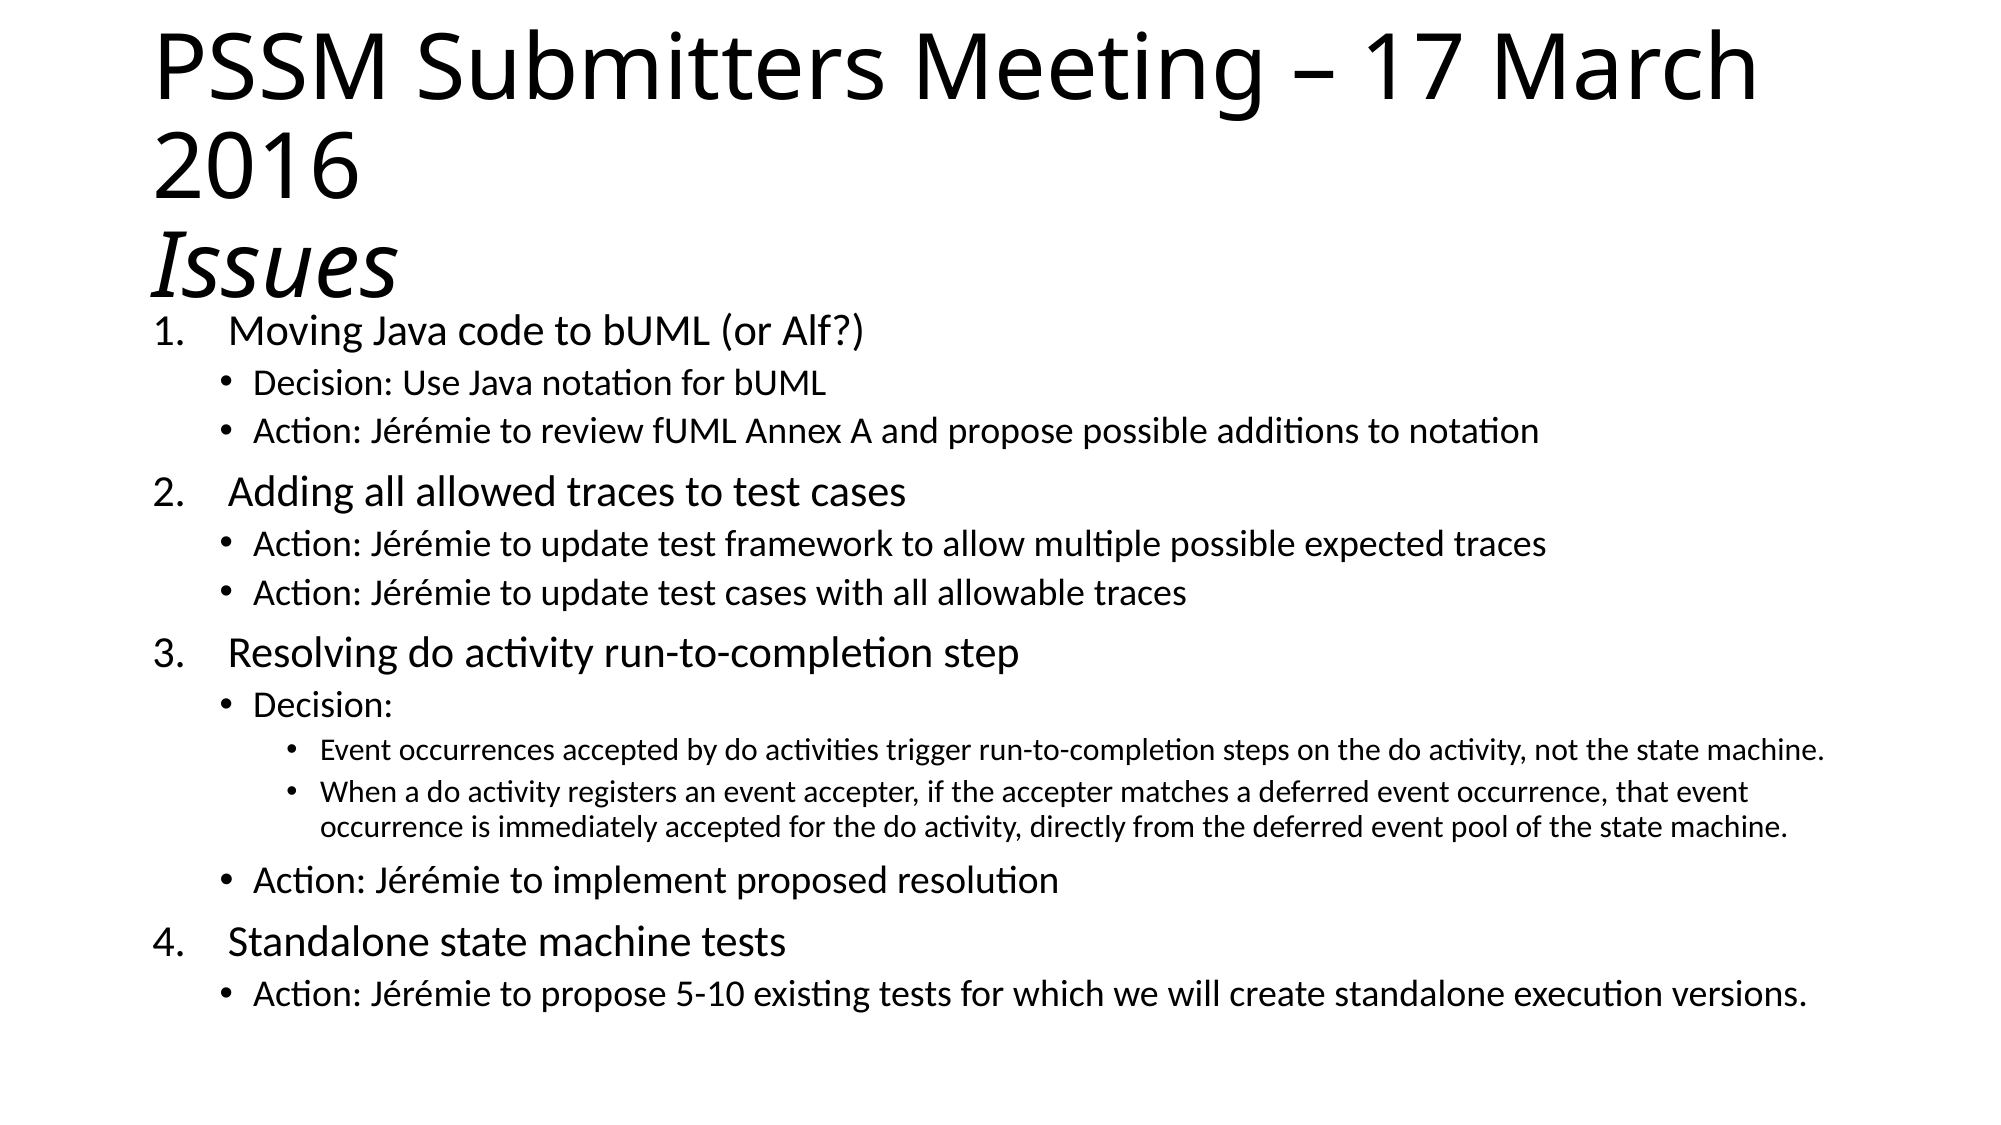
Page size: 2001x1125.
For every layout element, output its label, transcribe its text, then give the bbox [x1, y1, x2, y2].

title PSSM Submitters Meeting – 17 March 2016 Issues [137, 59, 1863, 278]
list Moving Java code to bUML (or Alf?) Decision: Use Java notation for bUML Action: Jérémie to review fUML Annex A and propose possible additions to notation Adding all allowed traces to test cases Action: Jérémie to update test framework to allow multiple possible expected traces Action: Jérémie to update test cases with all allowable traces Resolving do activity run-to-completion step Decision: Event occurrences accepted by do activities trigger run-to-completion steps on the do activity, not the state machine. When a do activity registers an event accepter, if the accepter matches a deferred event occurrence, that event occurrence is immediately accepted for the do activity, directly from the deferred event pool of the state machine. Action: Jérémie to implement proposed resolution Standalone state machine tests Action: Jérémie to propose 5-10 existing tests for which we will create standalone execution versions. [137, 299, 1863, 1082]
